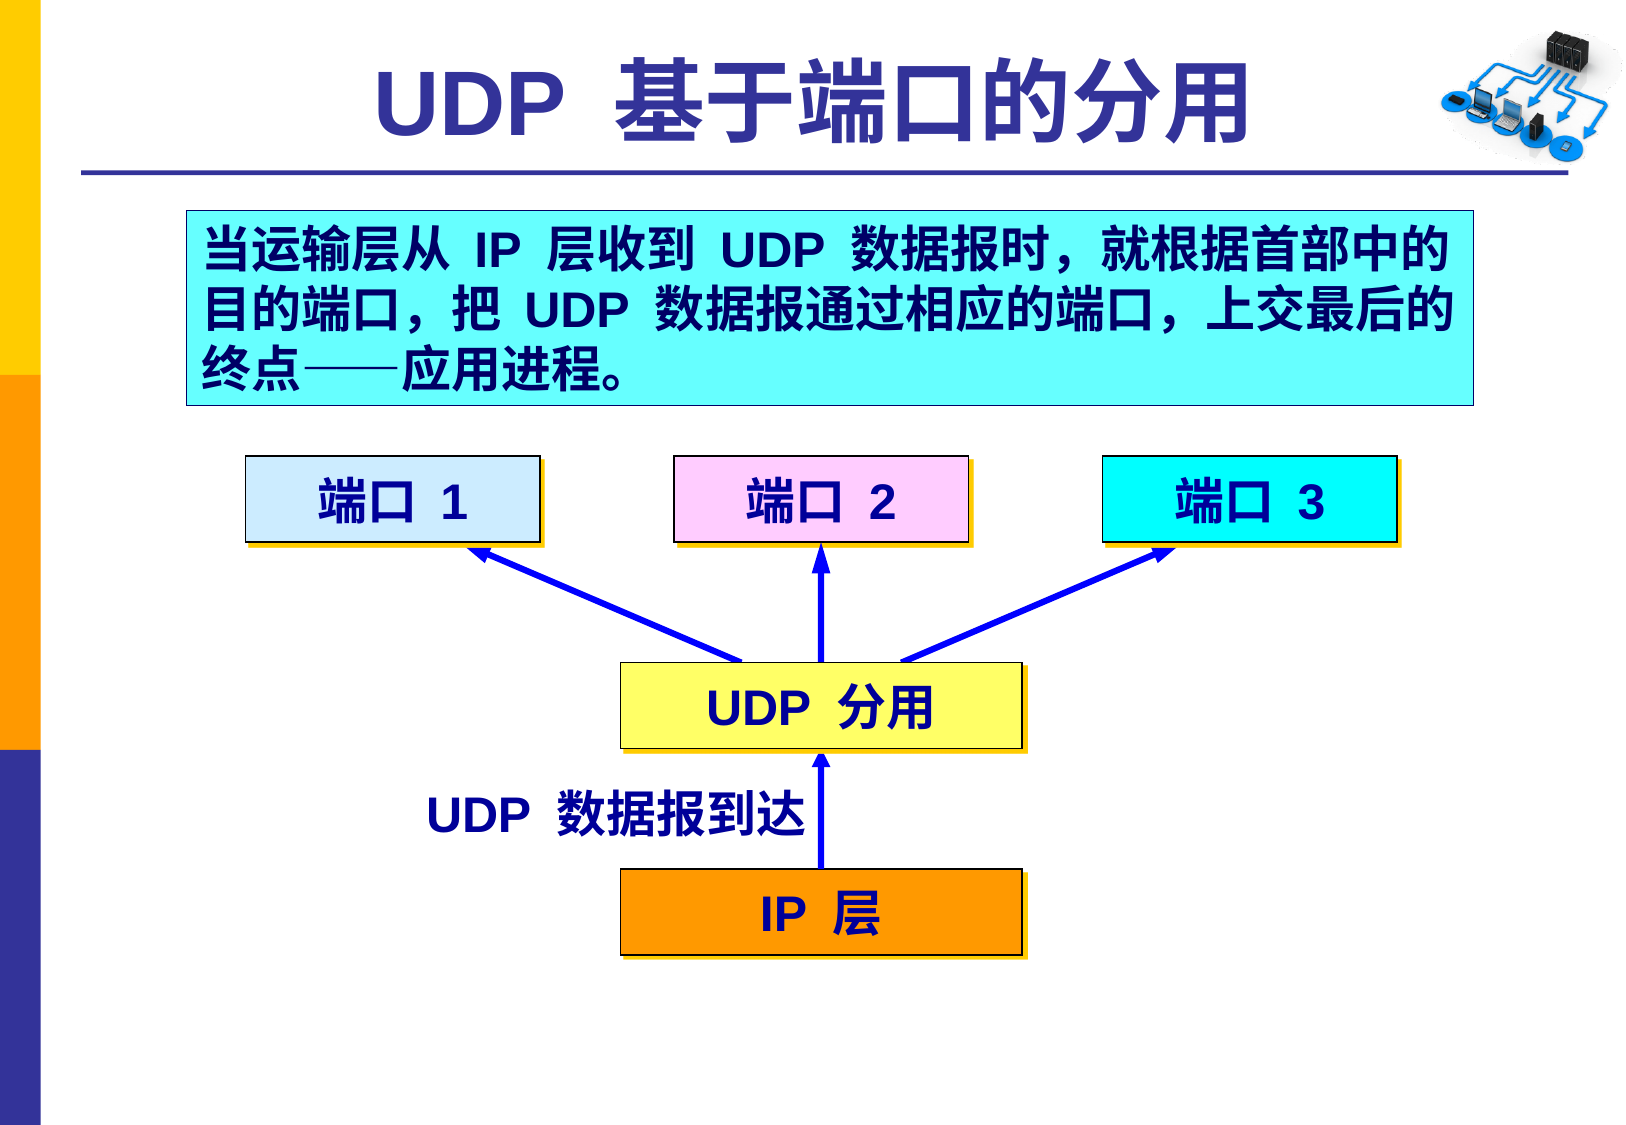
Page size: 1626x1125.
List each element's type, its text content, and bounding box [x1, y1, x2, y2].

text_box 当运输层从 IP 层收到 UDP 数据报时，就根据首部中的目的端口，把 UDP 数据报通过相应的端口，上交最后的终点——应用进程。 [186, 210, 1474, 406]
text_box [245, 455, 1398, 956]
picture [1438, 30, 1624, 165]
title UDP 基于端口的分用 [81, 30, 1569, 161]
